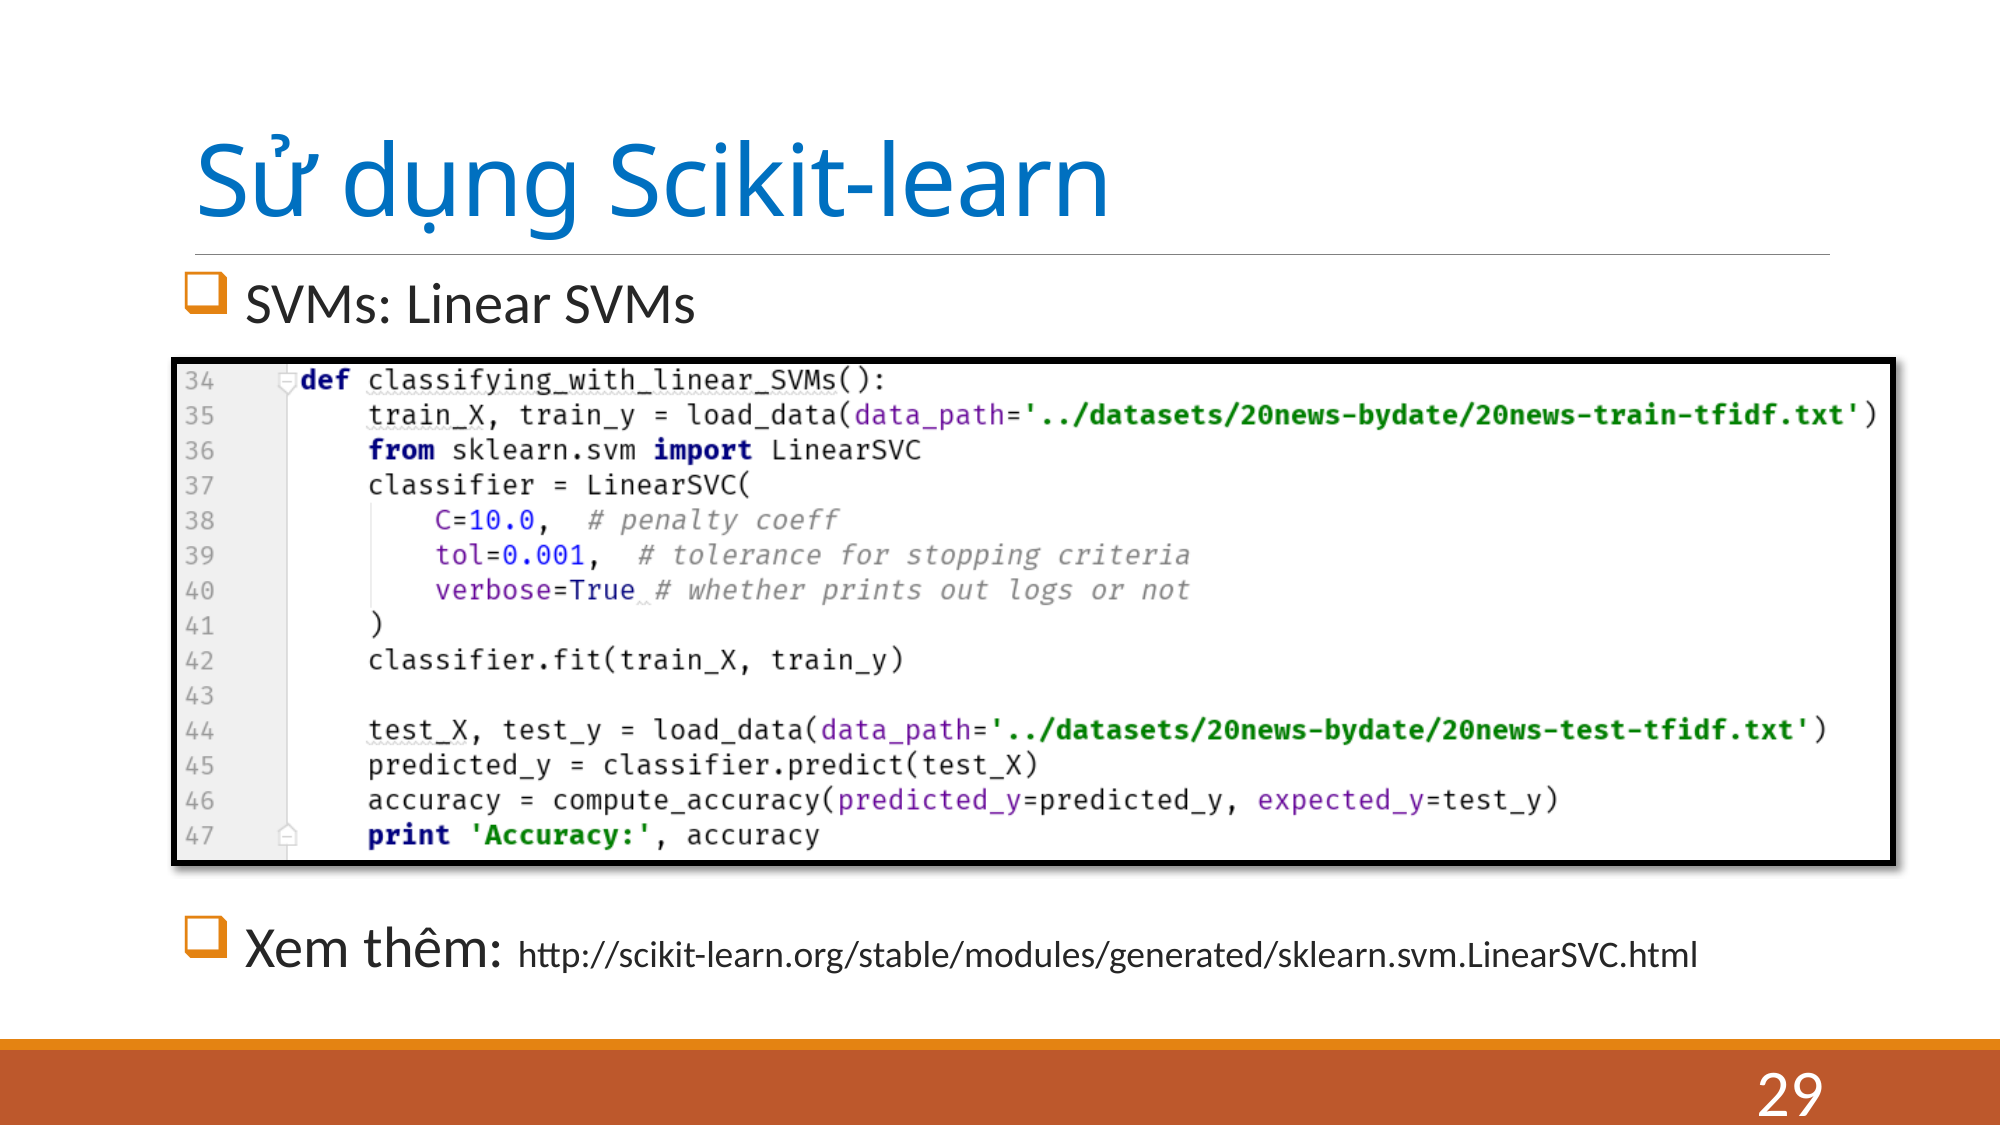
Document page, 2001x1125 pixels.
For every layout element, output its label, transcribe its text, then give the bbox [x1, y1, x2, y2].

slide_number 29 [1624, 1059, 1840, 1120]
list SVMs: Linear SVMs Xem thêm: http://scikit-learn.org/stable/modules/generated/sklearn.svm.LinearSVC.html [180, 878, 1830, 1060]
picture [176, 363, 1891, 861]
title Sử dụng Scikit-learn [180, 47, 1830, 244]
list SVMs: Linear SVMs Xem thêm: http://scikit-learn.org/stable/modules/generated/sklearn.svm.LinearSVC.html [180, 265, 1830, 355]
